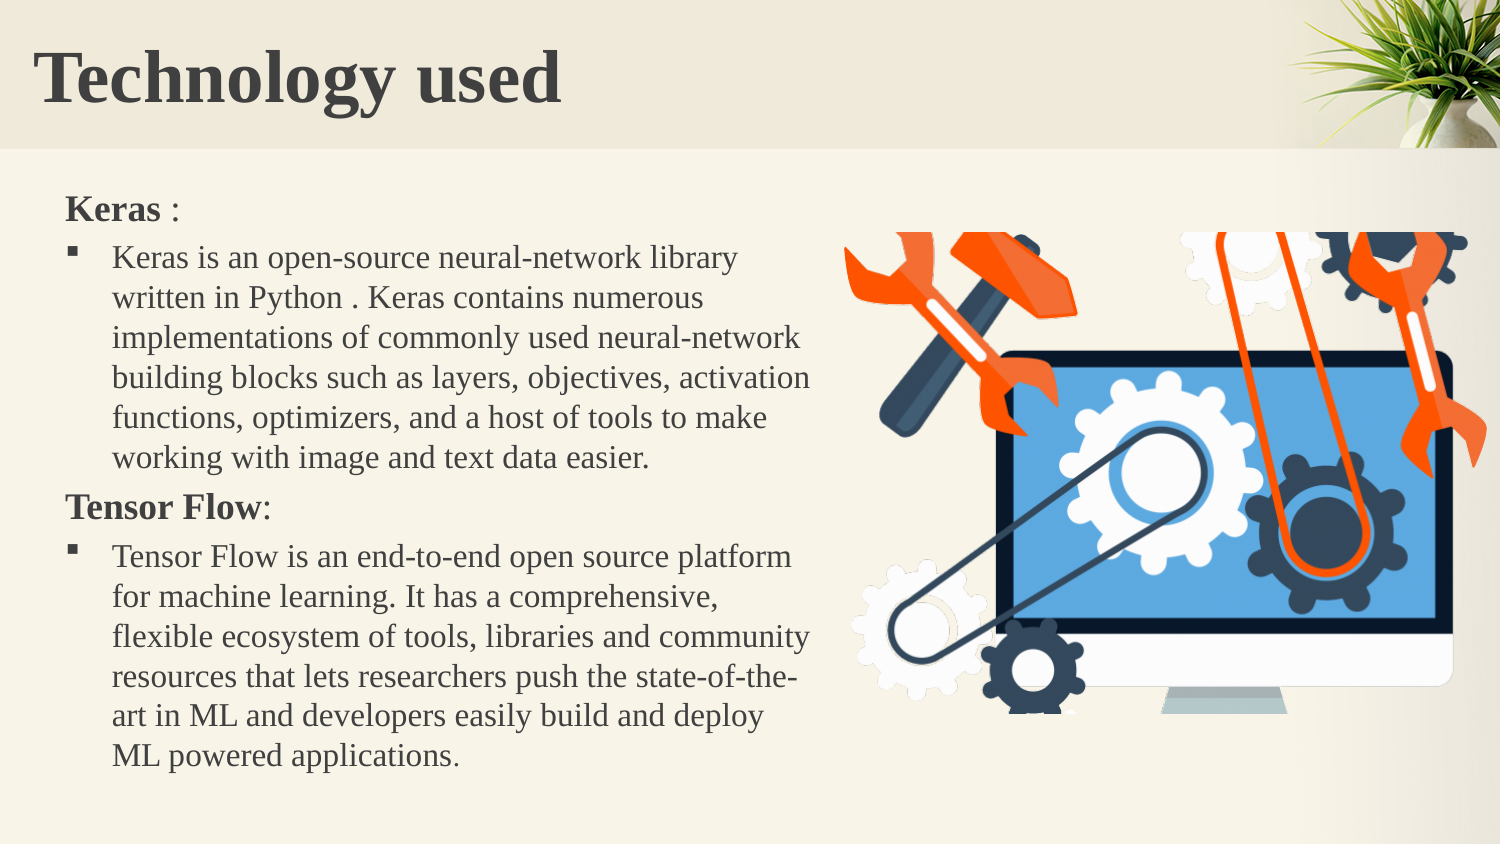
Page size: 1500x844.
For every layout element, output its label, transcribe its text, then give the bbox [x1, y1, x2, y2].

title Technology used [0, 0, 1500, 146]
list Keras : Keras is an open-source neural-network library written in Python . Keras contains numerous implementations of commonly used neural-network building blocks such as layers, objectives, activation functions, optimizers, and a host of tools to make working with image and text data easier. Tensor Flow: Tensor Flow is an end-to-end open source platform for machine learning. It has a comprehensive, flexible ecosystem of tools, libraries and community resources that lets researchers push the state-of-the-art in ML and developers easily build and deploy ML powered applications. [0, 176, 833, 668]
picture [0, 146, 1500, 844]
